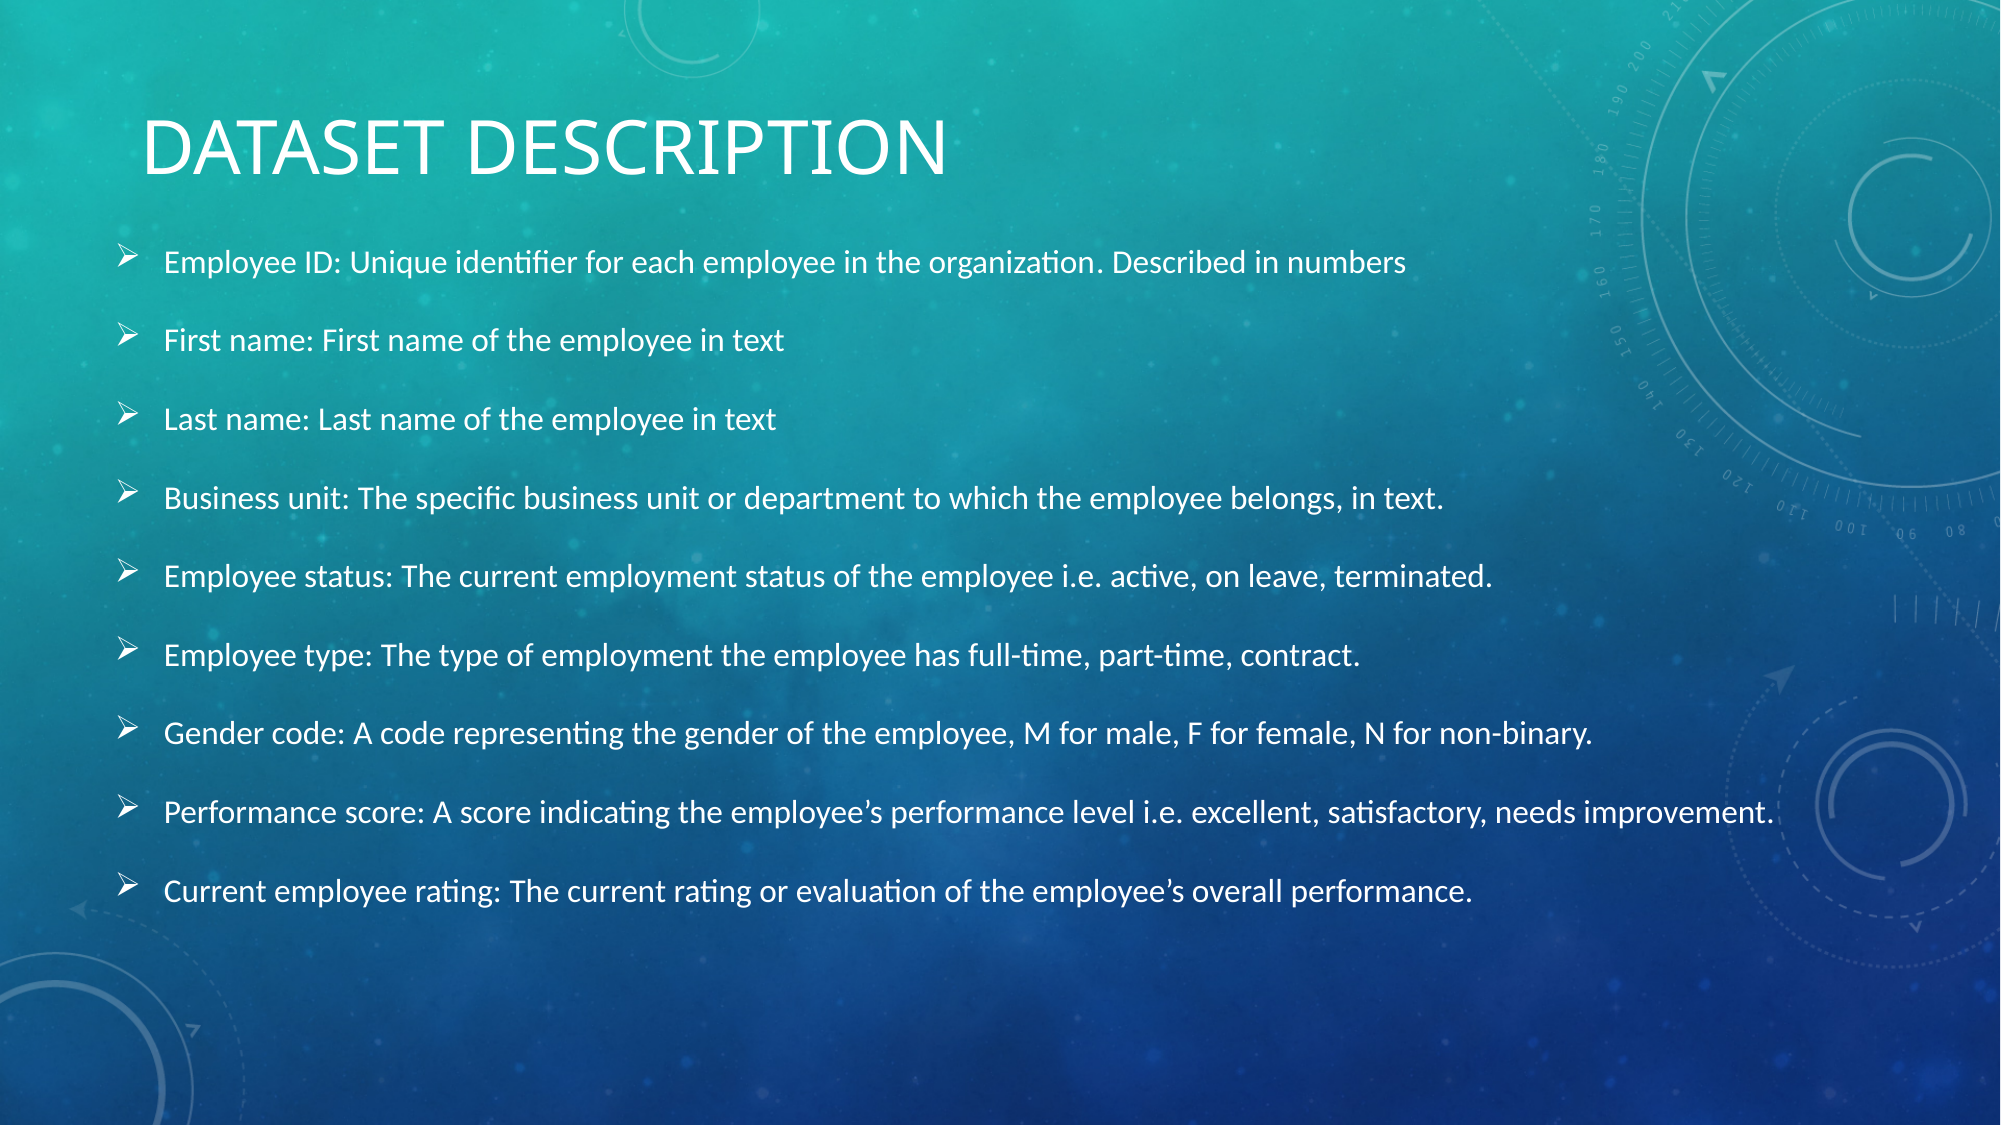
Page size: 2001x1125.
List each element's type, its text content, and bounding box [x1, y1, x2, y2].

title Dataset Description [125, 24, 1788, 212]
picture [0, 0, 2001, 1125]
list Employee ID: Unique identifier for each employee in the organization. Described in numbers First name: First name of the employee in text Last name: Last name of the employee in text Business unit: The specific business unit or department to which the employee belongs, in text. Employee status: The current employment status of the employee i.e. active, on leave, terminated. Employee type: The type of employment the employee has full-time, part-time, contract. Gender code: A code representing the gender of the employee, M for male, F for female, N for non-binary. Performance score: A score indicating the employee’s performance level i.e. excellent, satisfactory, needs improvement. Current employee rating: The current rating or evaluation of the employee’s overall performance. [99, 212, 1813, 940]
